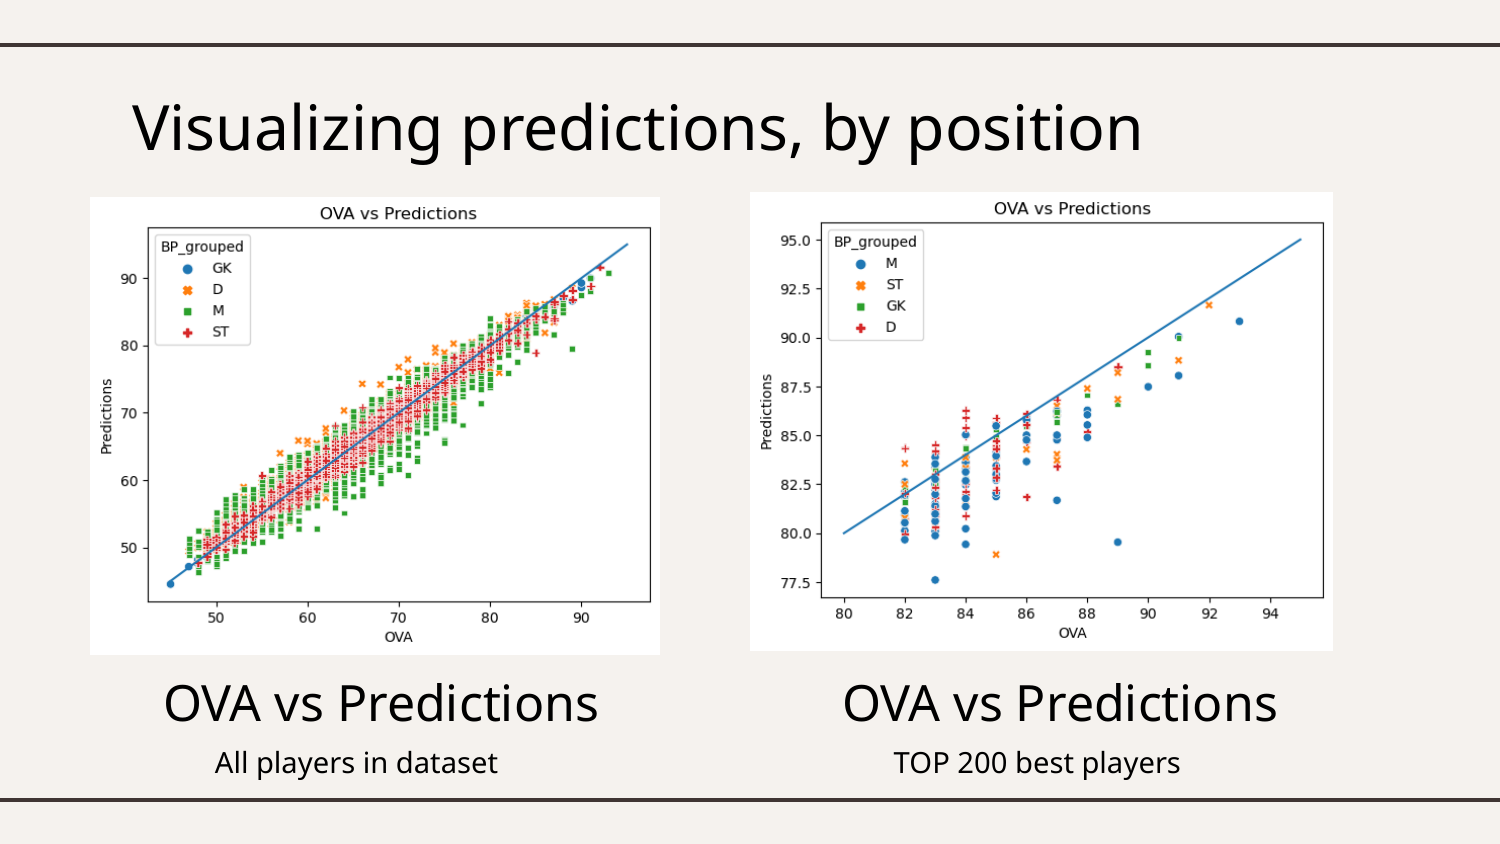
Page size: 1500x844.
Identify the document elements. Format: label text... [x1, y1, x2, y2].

text_box OVA vs Predictions [148, 663, 642, 738]
picture [749, 192, 1333, 651]
picture [89, 196, 660, 656]
text_box All players in dataset [199, 728, 590, 795]
text_box OVA vs Predictions [827, 658, 1321, 738]
title Visualizing predictions, by position [116, 72, 1383, 167]
text_box TOP 200 best players [878, 728, 1269, 795]
